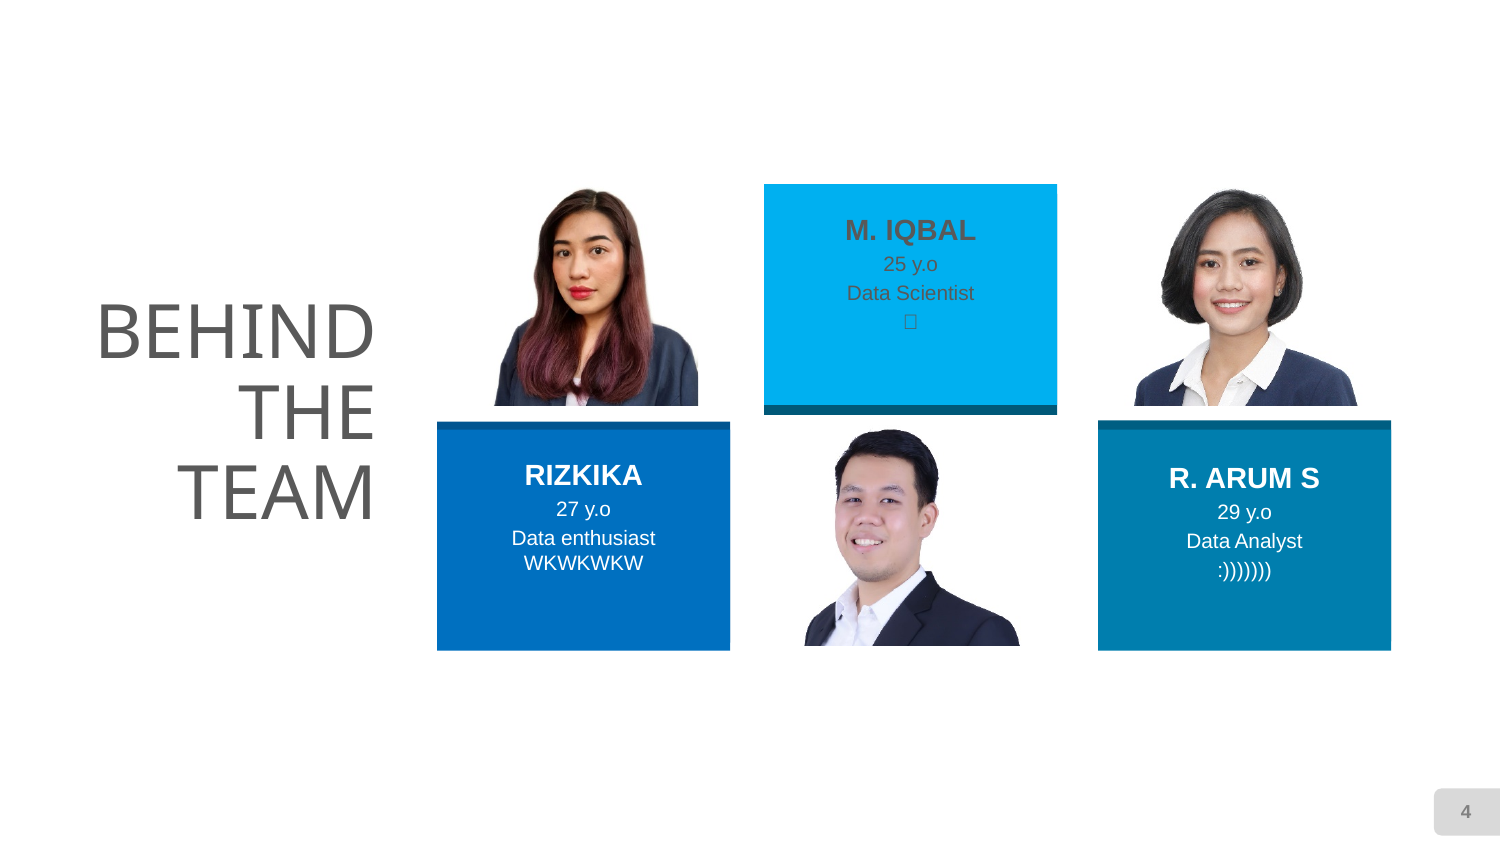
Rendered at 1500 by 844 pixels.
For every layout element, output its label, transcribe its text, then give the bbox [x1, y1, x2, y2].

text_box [1097, 420, 1392, 651]
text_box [436, 421, 731, 651]
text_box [763, 183, 1058, 416]
picture [480, 176, 699, 406]
text_box BEHIND THE TEAM [69, 251, 393, 578]
slide_number 4 [1434, 788, 1498, 834]
picture [1116, 176, 1363, 406]
picture [774, 418, 1026, 646]
